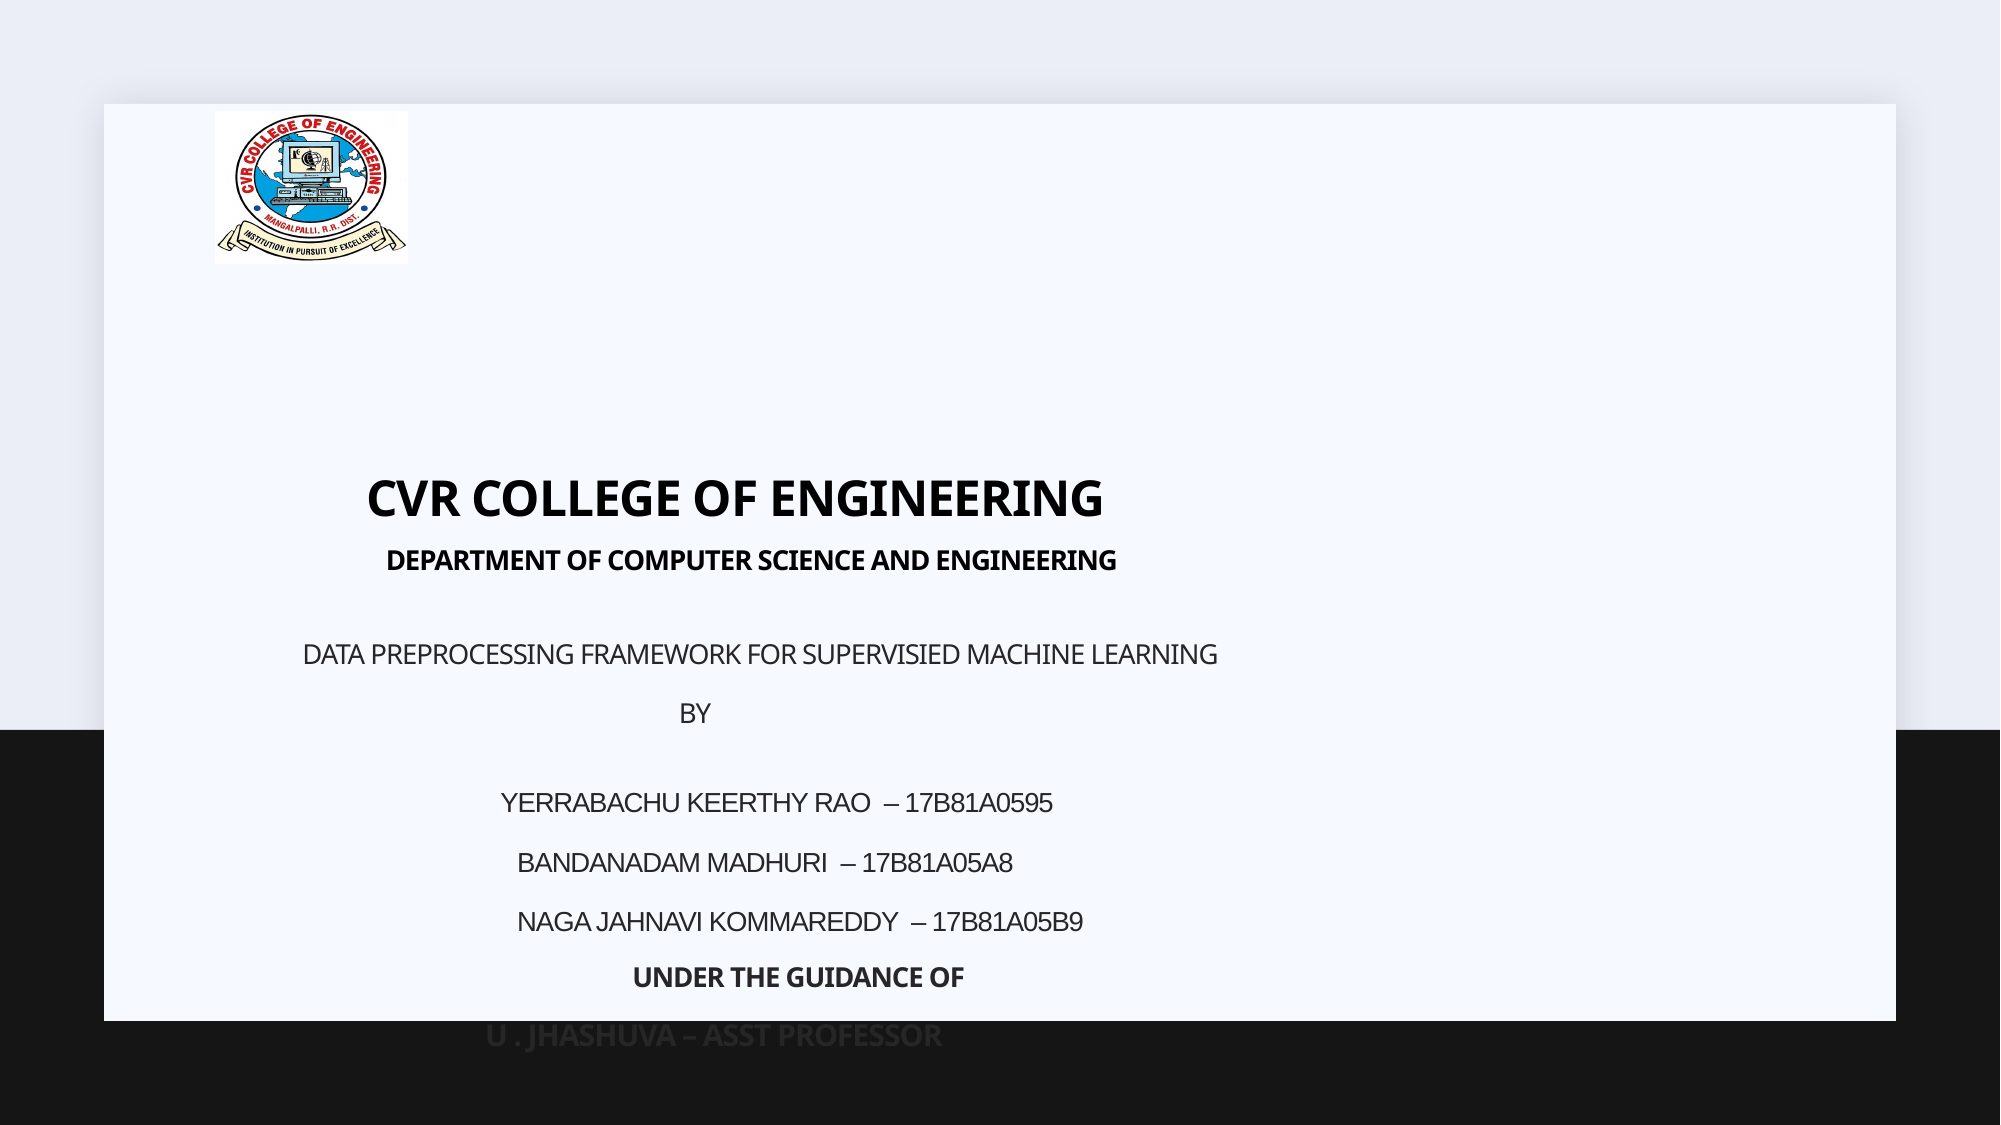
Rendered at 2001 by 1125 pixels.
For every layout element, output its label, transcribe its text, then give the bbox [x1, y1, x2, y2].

picture [215, 111, 408, 264]
title CVR COLLEGE OF ENGINEERING DEPARTMENT OF COMPUTER SCIENCE AND ENGINEERING DATA PREPROCESSING FRAMEWORK FOR SUPERVISIED MACHINE LEARNIng by Yerrabachu Keerthy Rao – 17B81A0595 Bandanadam Madhuri – 17B81A05A8 Naga Jahnavi Kommareddy – 17B81A05B9 Under THE guidance of U . Jhashuva – Asst Professor [174, 129, 1841, 1125]
